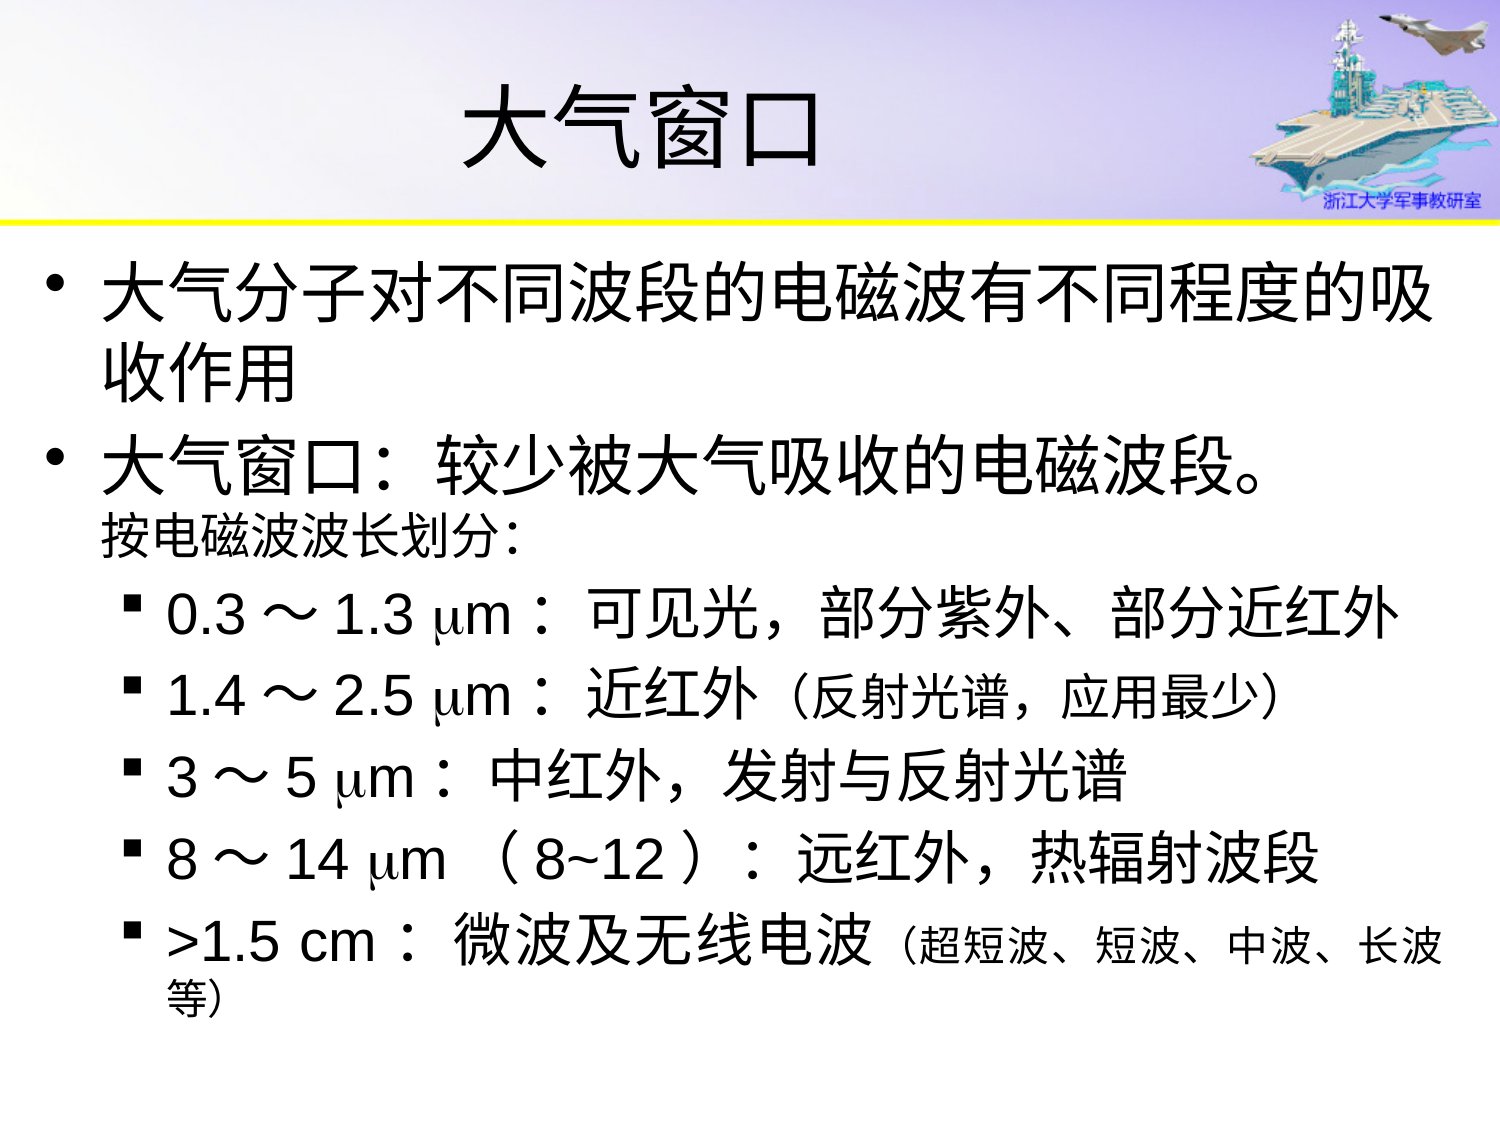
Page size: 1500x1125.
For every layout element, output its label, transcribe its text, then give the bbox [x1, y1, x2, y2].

picture [0, 0, 1500, 226]
list 大气分子对不同波段的电磁波有不同程度的吸收作用 大气窗口：较少被大气吸收的电磁波段。 按电磁波波长划分： 0.3～1.3 m：可见光，部分紫外、部分近红外 1.4～2.5 m：近红外（反射光谱，应用最少） 3～5 m：中红外，发射与反射光谱 8～14 m（8~12）：远红外，热辐射波段 >1.5 cm：微波及无线电波（超短波、短波、中波、长波等） [29, 243, 1460, 1036]
title 大气窗口 [29, 30, 1259, 219]
